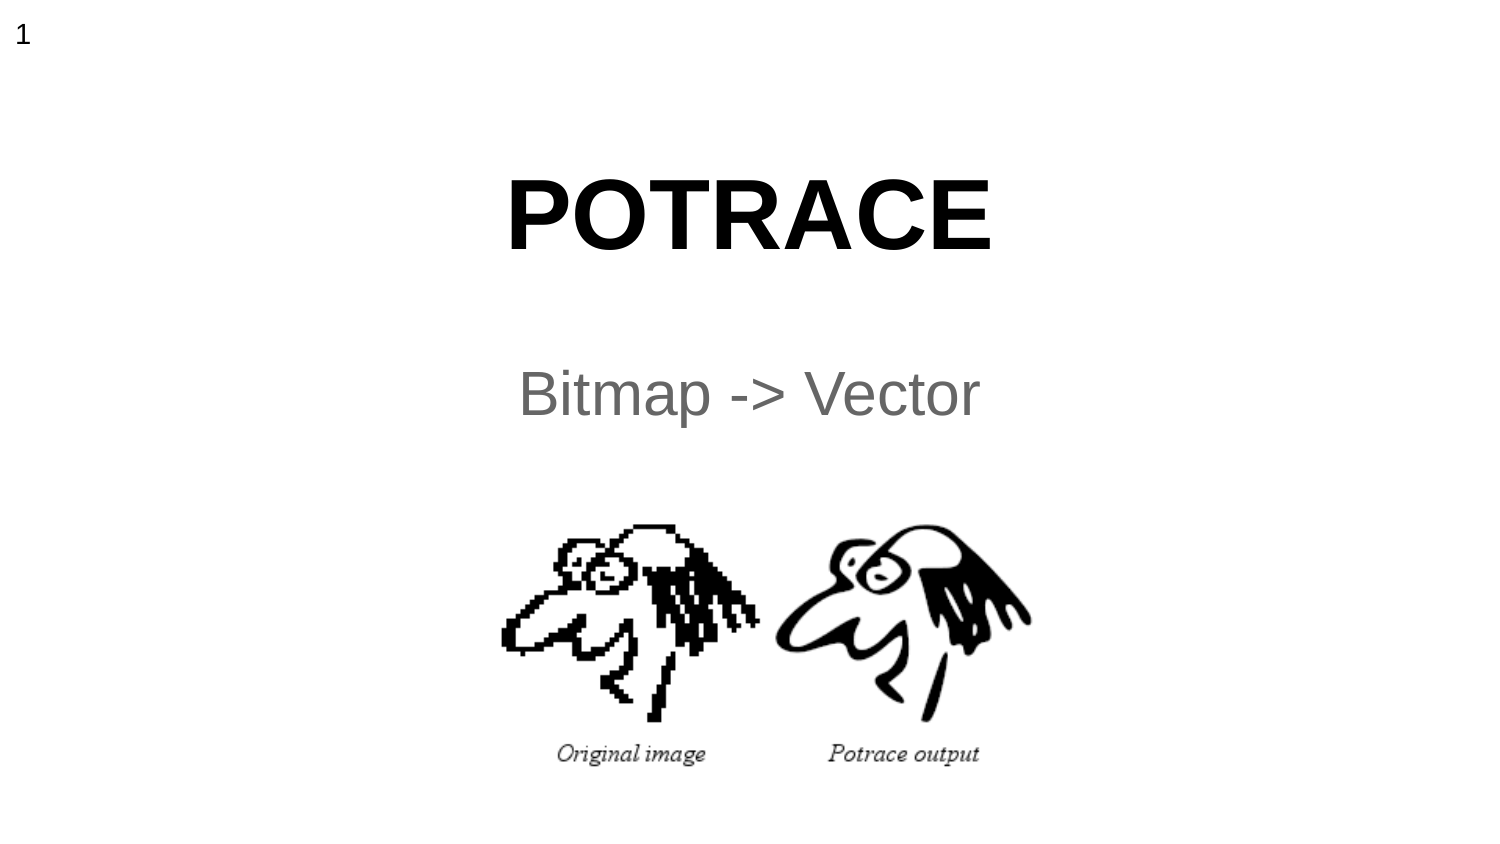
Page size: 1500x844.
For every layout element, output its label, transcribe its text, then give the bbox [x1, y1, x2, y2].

text_box 1 [0, 0, 600, 75]
subtitle Bitmap -> Vector [112, 338, 1388, 467]
title POTRACE [112, 93, 1388, 285]
picture [358, 476, 1142, 779]
